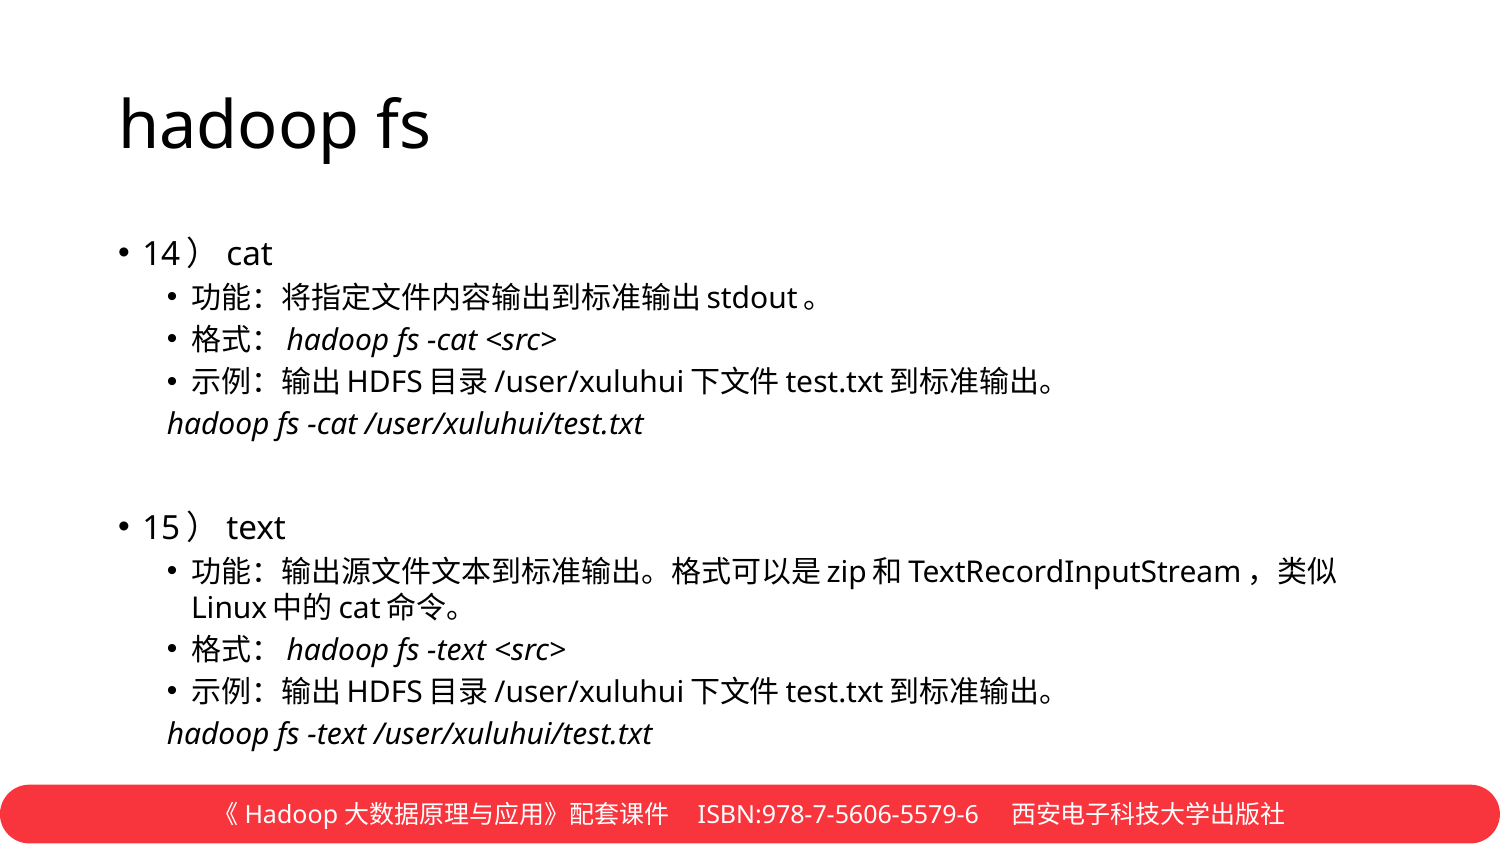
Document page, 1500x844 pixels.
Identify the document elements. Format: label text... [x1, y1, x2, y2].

list 14）cat 功能：将指定文件内容输出到标准输出stdout。 格式：hadoop fs -cat <src> 示例：输出HDFS目录/user/xuluhui下文件test.txt到标准输出。 hadoop fs -cat /user/xuluhui/test.txt 15）text 功能：输出源文件文本到标准输出。格式可以是zip和TextRecordInputStream，类似Linux中的cat命令。 格式：hadoop fs -text <src> 示例：输出HDFS目录/user/xuluhui下文件test.txt到标准输出。 hadoop fs -text /user/xuluhui/test.txt [103, 224, 1397, 760]
title hadoop fs [103, 44, 1397, 208]
